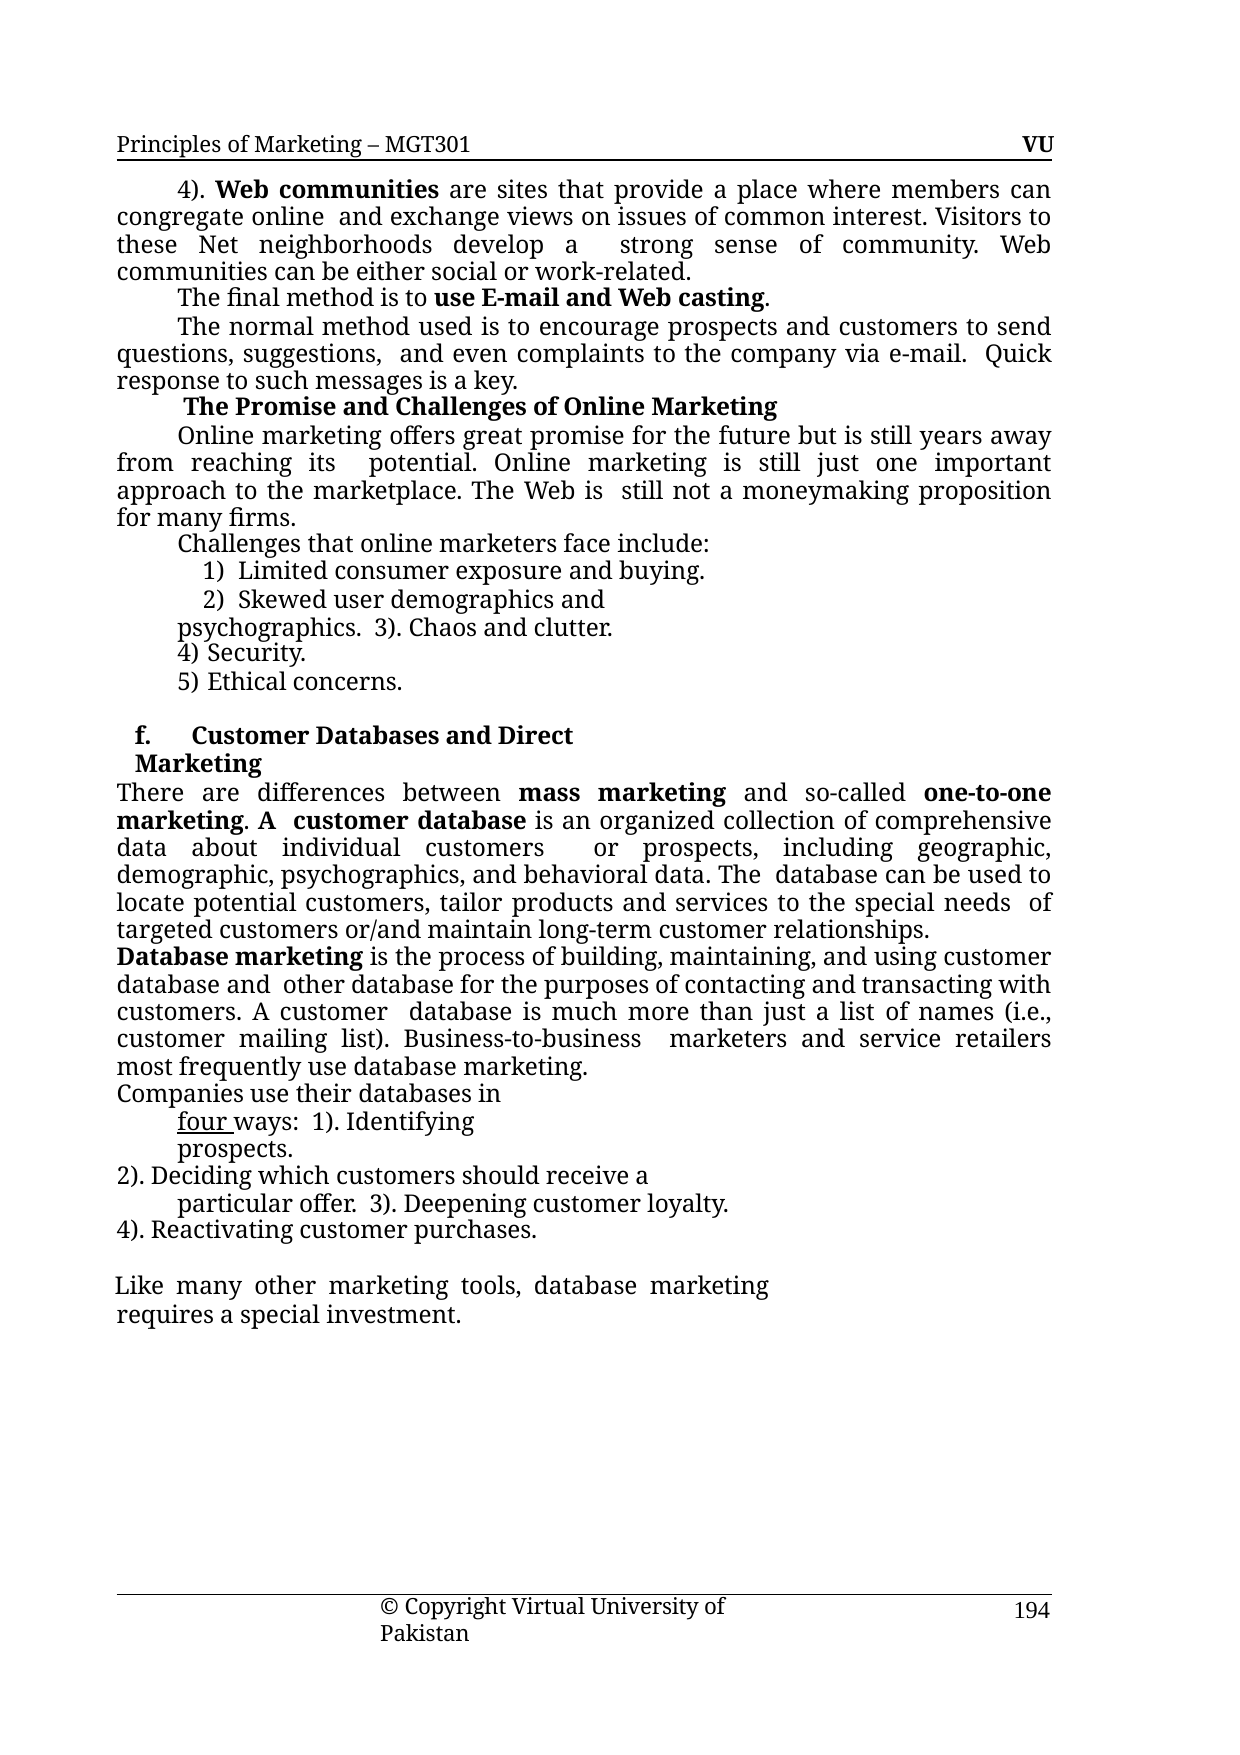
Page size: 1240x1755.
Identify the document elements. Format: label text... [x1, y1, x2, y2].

text_box Principles of Marketing – MGT301 VU 4). Web communities are sites that provide a place where members can congregate online and exchange views on issues of common interest. Visitors to these Net neighborhoods develop a strong sense of community. Web communities can be either social or work-related. The final method is to use E-mail and Web casting. The normal method used is to encourage prospects and customers to send questions, suggestions, and even complaints to the company via e-mail. Quick response to such messages is a key. The Promise and Challenges of Online Marketing Online marketing offers great promise for the future but is still years away from reaching its potential. Online marketing is still just one important approach to the marketplace. The Web is still not a moneymaking proposition for many firms. Challenges that online marketers face include: Limited consumer exposure and buying. Skewed user demographics and psychographics. 3). Chaos and clutter. Security. Ethical concerns. f. Customer Databases and Direct Marketing There are differences between mass marketing and so-called one-to-one marketing. A customer database is an organized collection of comprehensive data about individual customers or prospects, including geographic, demographic, psychographics, and behavioral data. The database can be used to locate potential customers, tailor products and services to the special needs of targeted customers or/and maintain long-term customer relationships. Database marketing is the process of building, maintaining, and using customer database and other database for the purposes of contacting and transacting with customers. A customer database is much more than just a list of names (i.e., customer mailing list). Business-to-business marketers and service retailers most frequently use database marketing. Companies use their databases in four ways: 1). Identifying prospects. 2). Deciding which customers should receive a particular offer. 3). Deepening customer loyalty. 4). Reactivating customer purchases. Like many other marketing tools, database marketing requires a special investment. [114, 130, 1055, 1329]
text_box 194 [1011, 1595, 1052, 1624]
text_box © Copyright Virtual University of Pakistan [378, 1595, 752, 1646]
